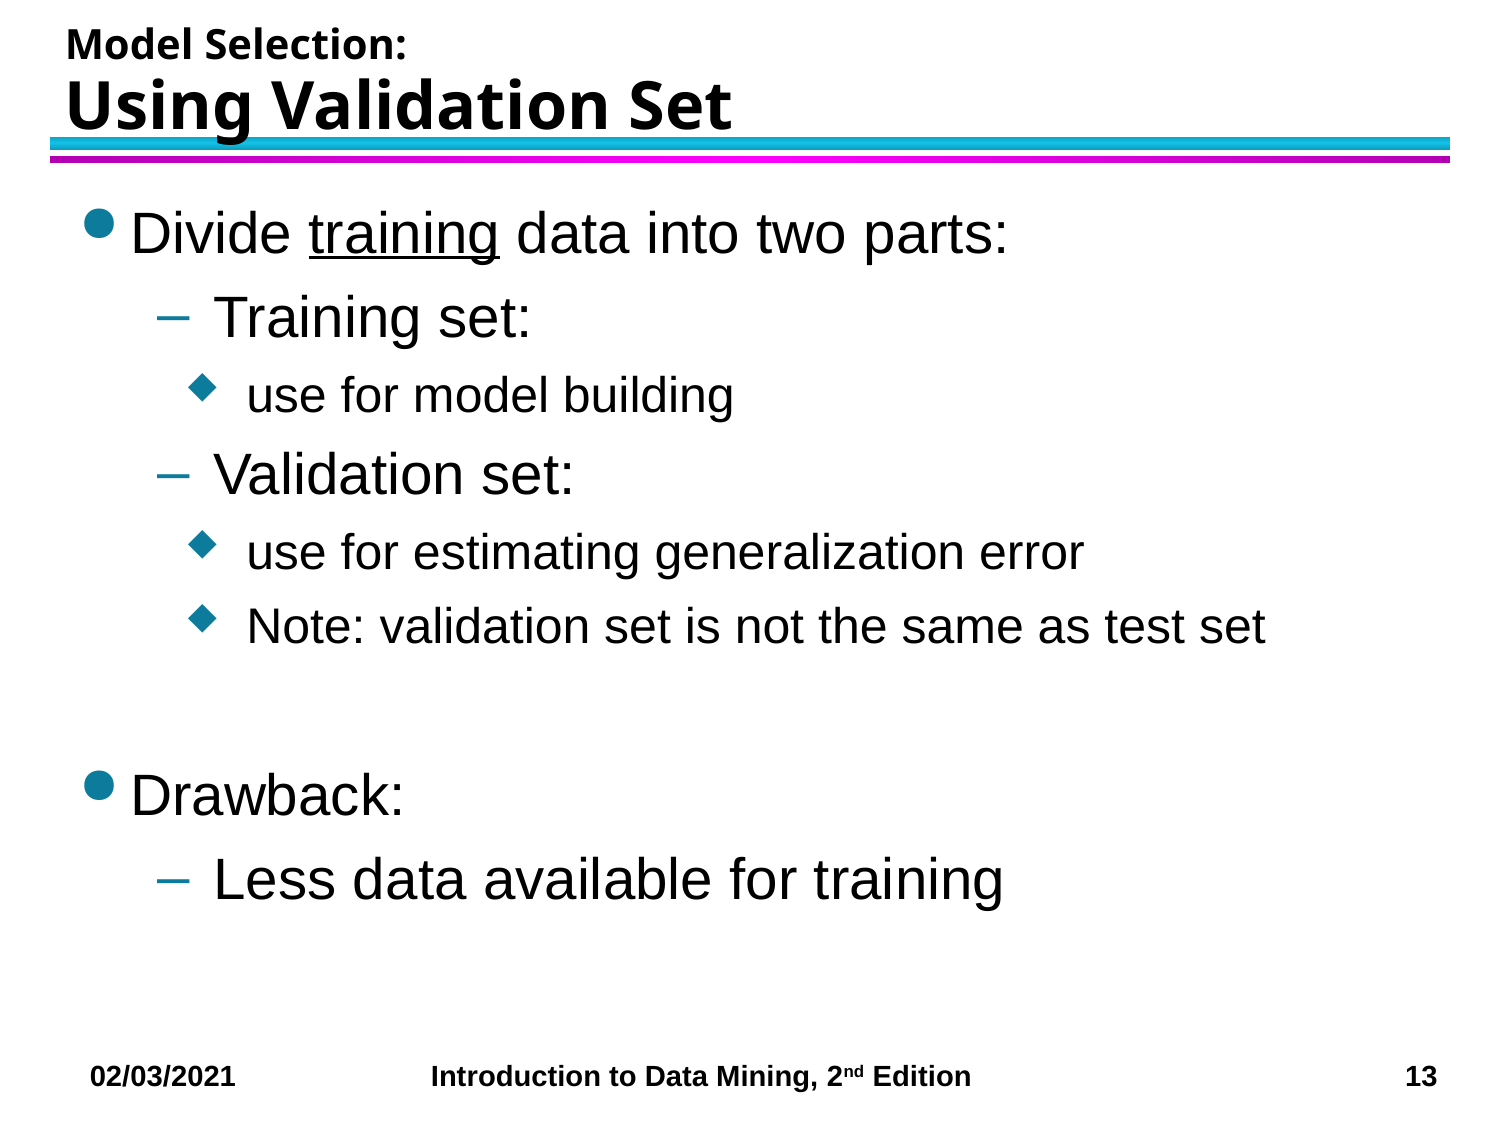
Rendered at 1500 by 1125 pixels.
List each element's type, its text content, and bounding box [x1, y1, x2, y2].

list Divide training data into two parts: Training set: use for model building Validation set: use for estimating generalization error Note: validation set is not the same as test set Drawback: Less data available for training [67, 187, 1432, 1038]
title Model Selection: Using Validation Set [50, 62, 1409, 150]
